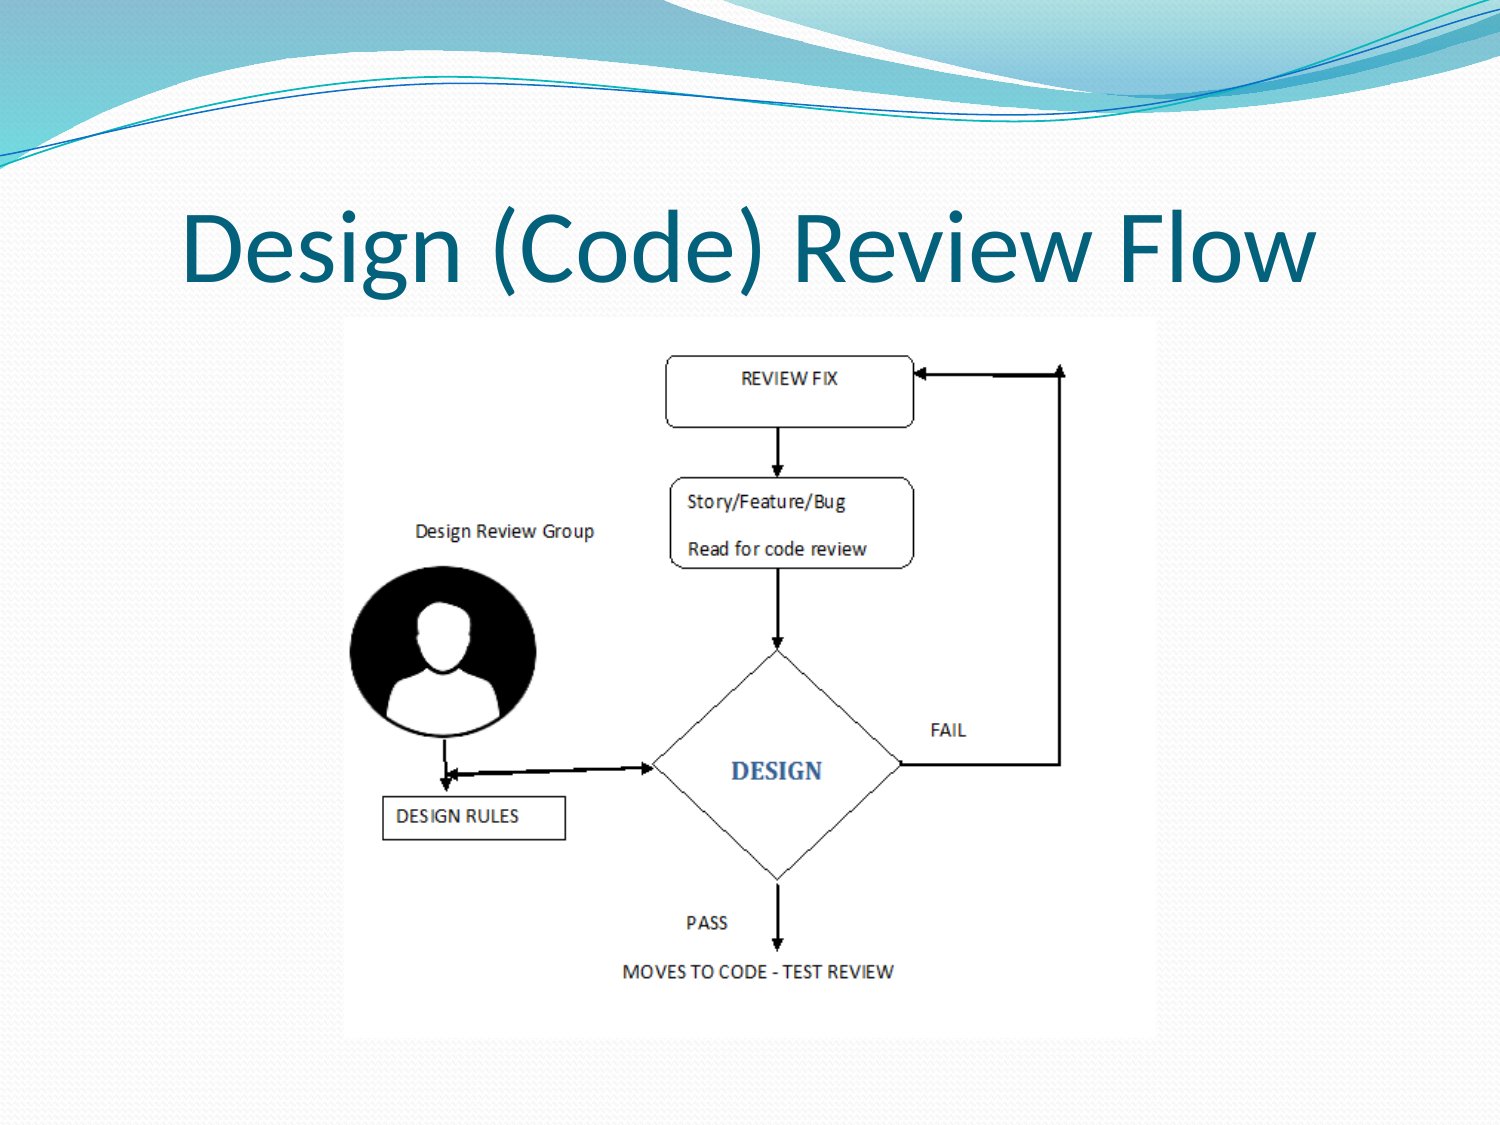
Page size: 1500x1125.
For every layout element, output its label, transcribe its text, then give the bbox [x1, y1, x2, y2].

title Design (Code) Review Flow [75, 115, 1425, 303]
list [343, 317, 1157, 1038]
